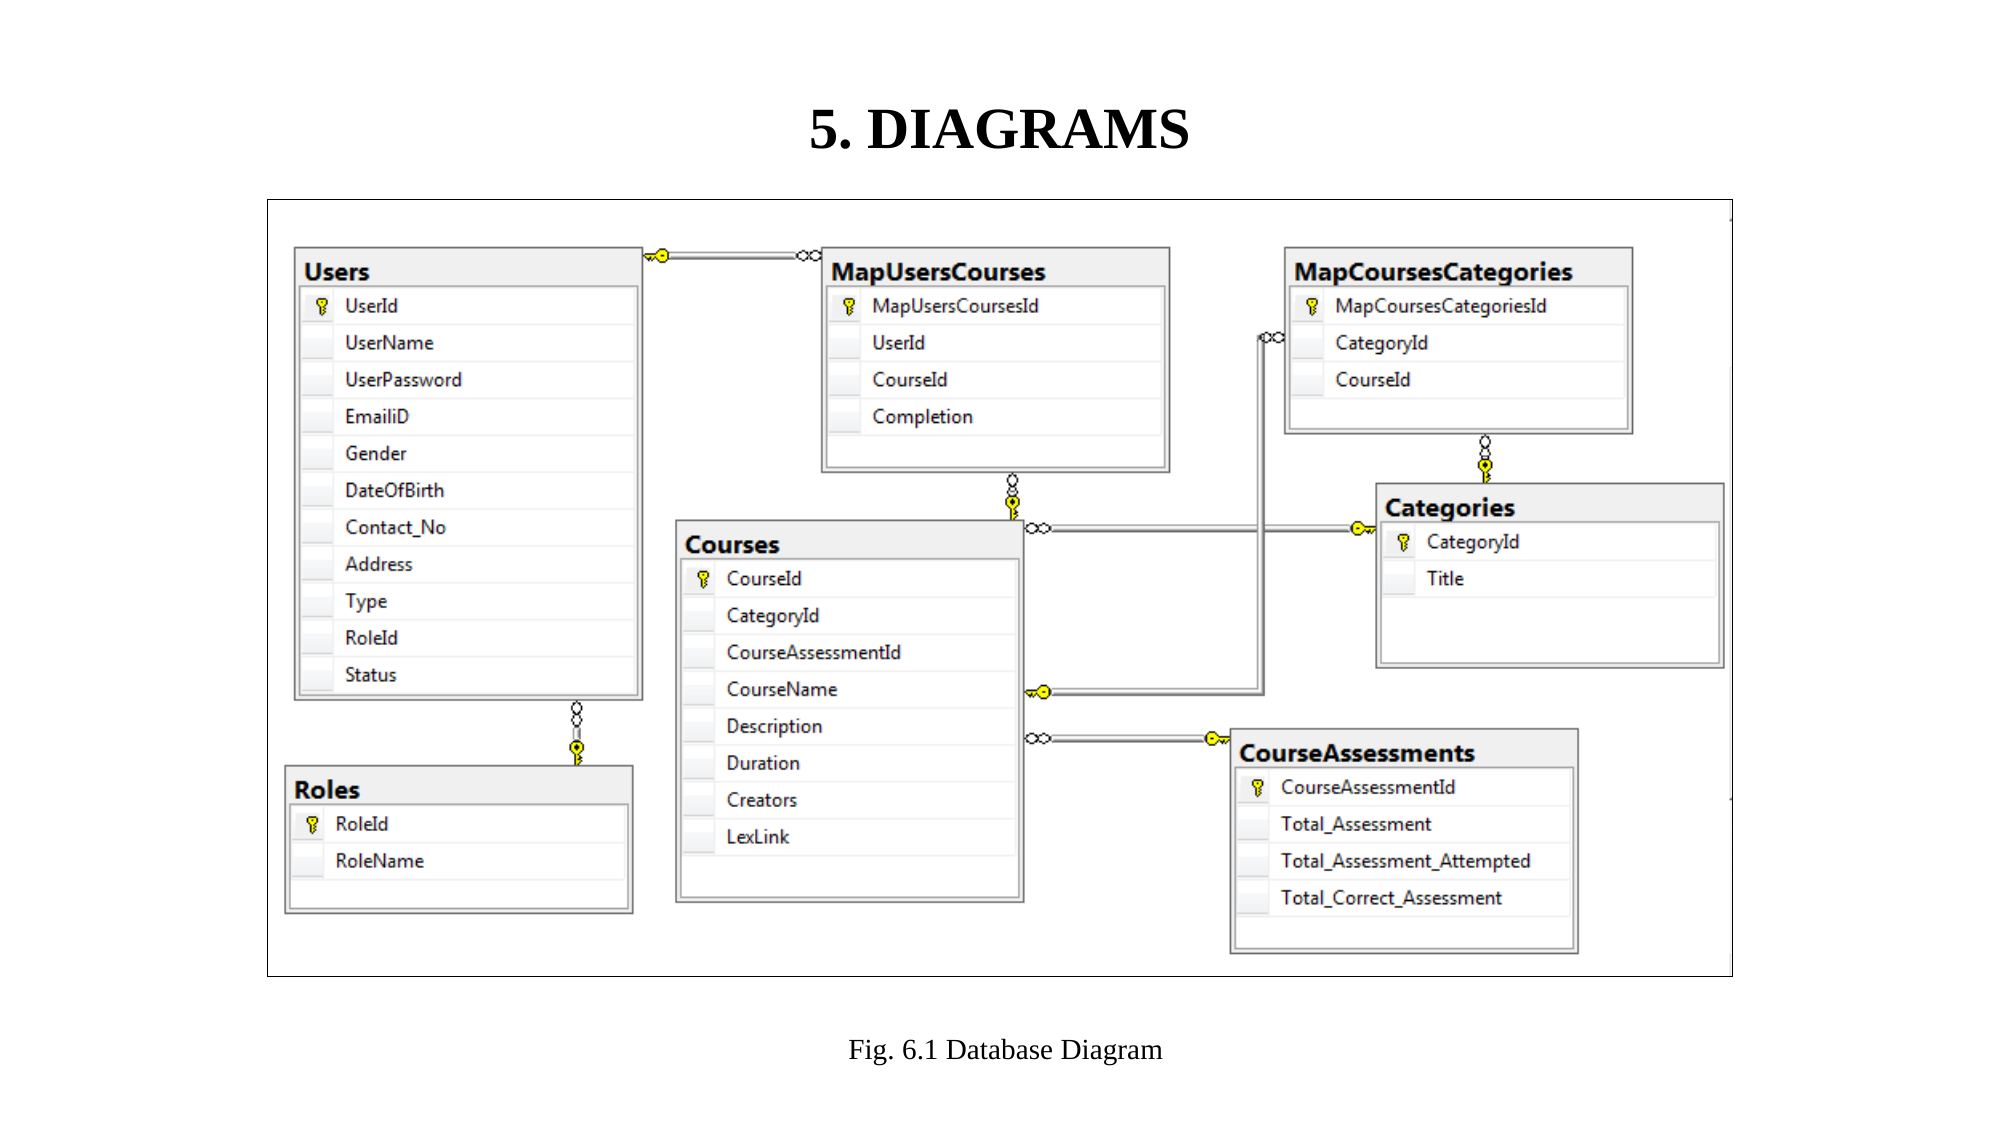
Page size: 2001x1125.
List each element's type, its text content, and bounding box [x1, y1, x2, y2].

text_box Fig. 6.1 Database Diagram [833, 1022, 1179, 1073]
picture [267, 199, 1733, 977]
title 5. DIAGRAMS [137, 59, 1863, 200]
